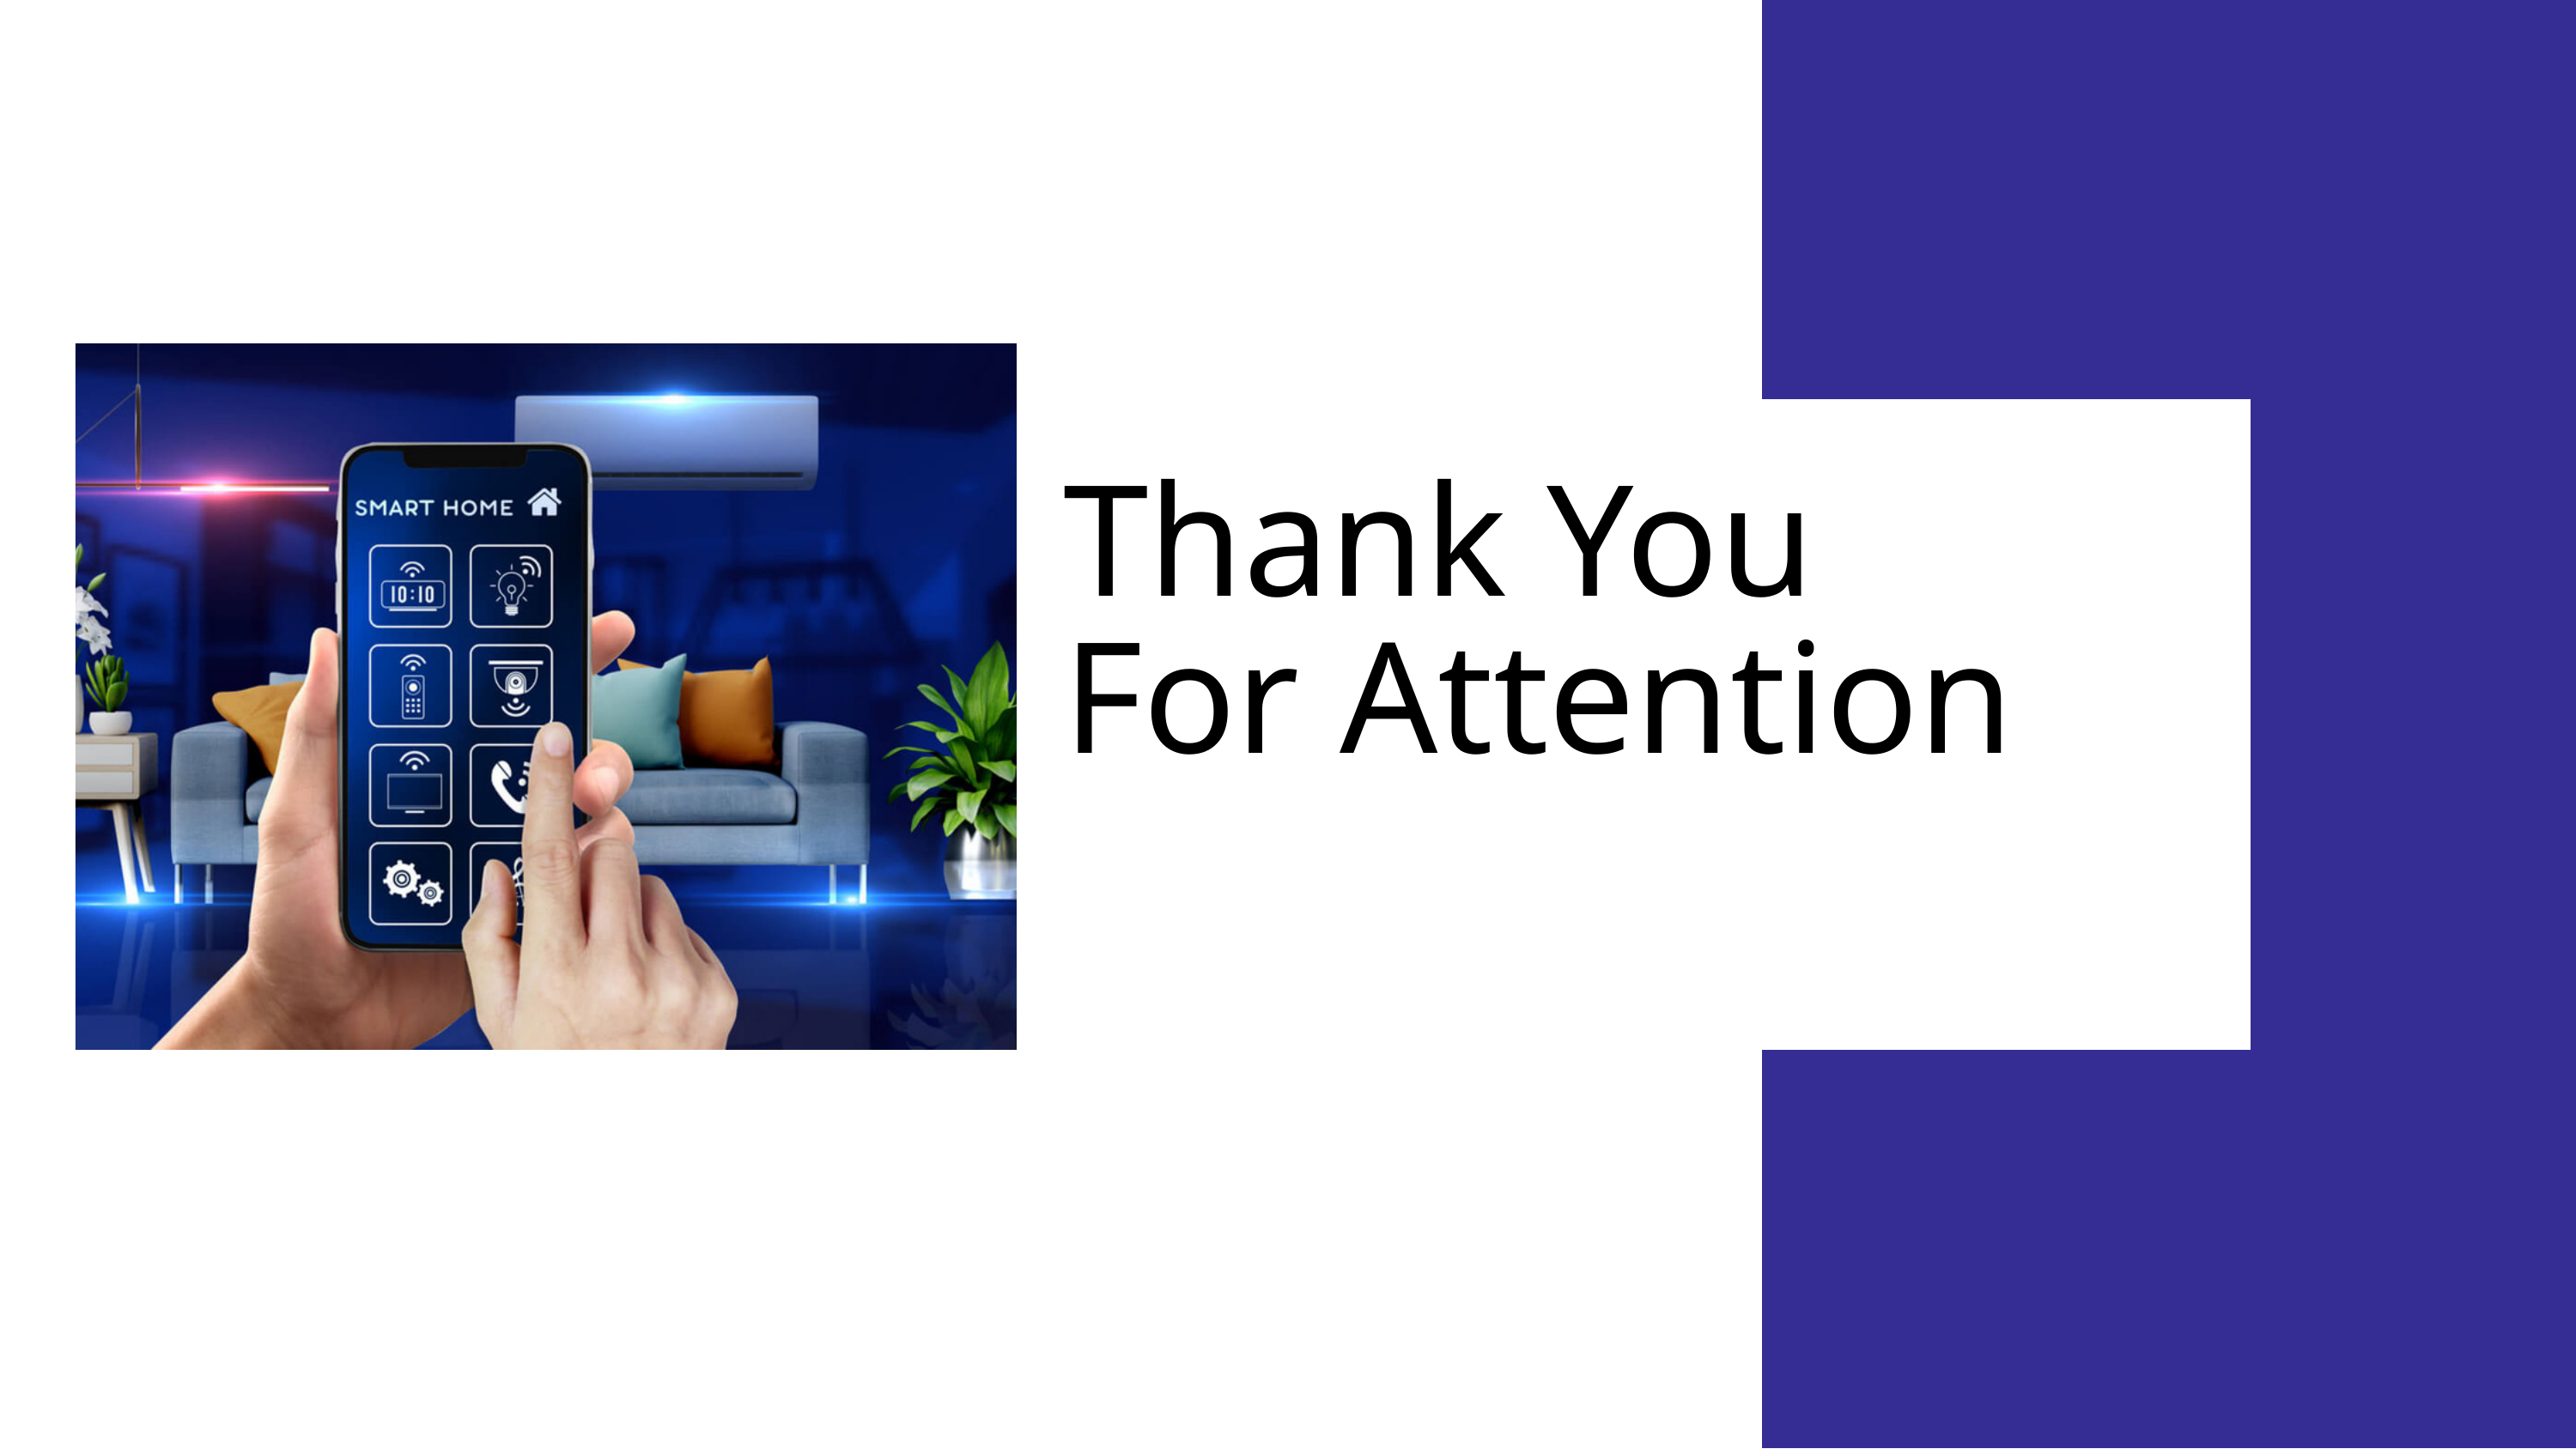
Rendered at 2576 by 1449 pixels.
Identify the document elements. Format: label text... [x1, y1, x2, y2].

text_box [1107, 398, 2251, 1051]
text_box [1761, 0, 2576, 1449]
text_box Thank You For Attention [1063, 470, 1103, 785]
text_box [75, 343, 1018, 1050]
